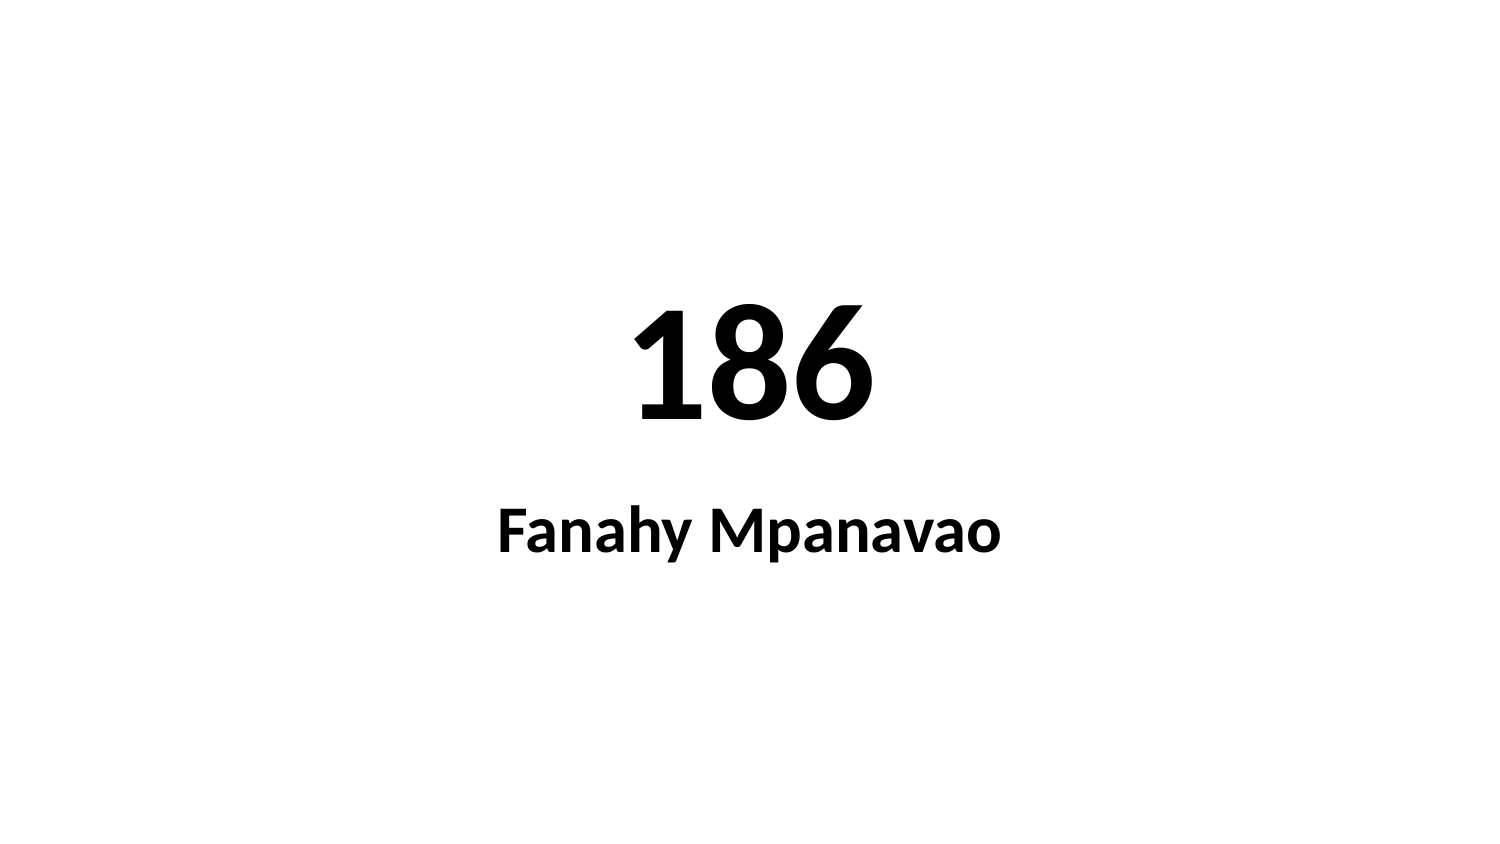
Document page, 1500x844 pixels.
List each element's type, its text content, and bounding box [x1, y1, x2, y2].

title 186 [112, 262, 1388, 443]
subtitle Fanahy Mpanavao [225, 478, 1275, 694]
